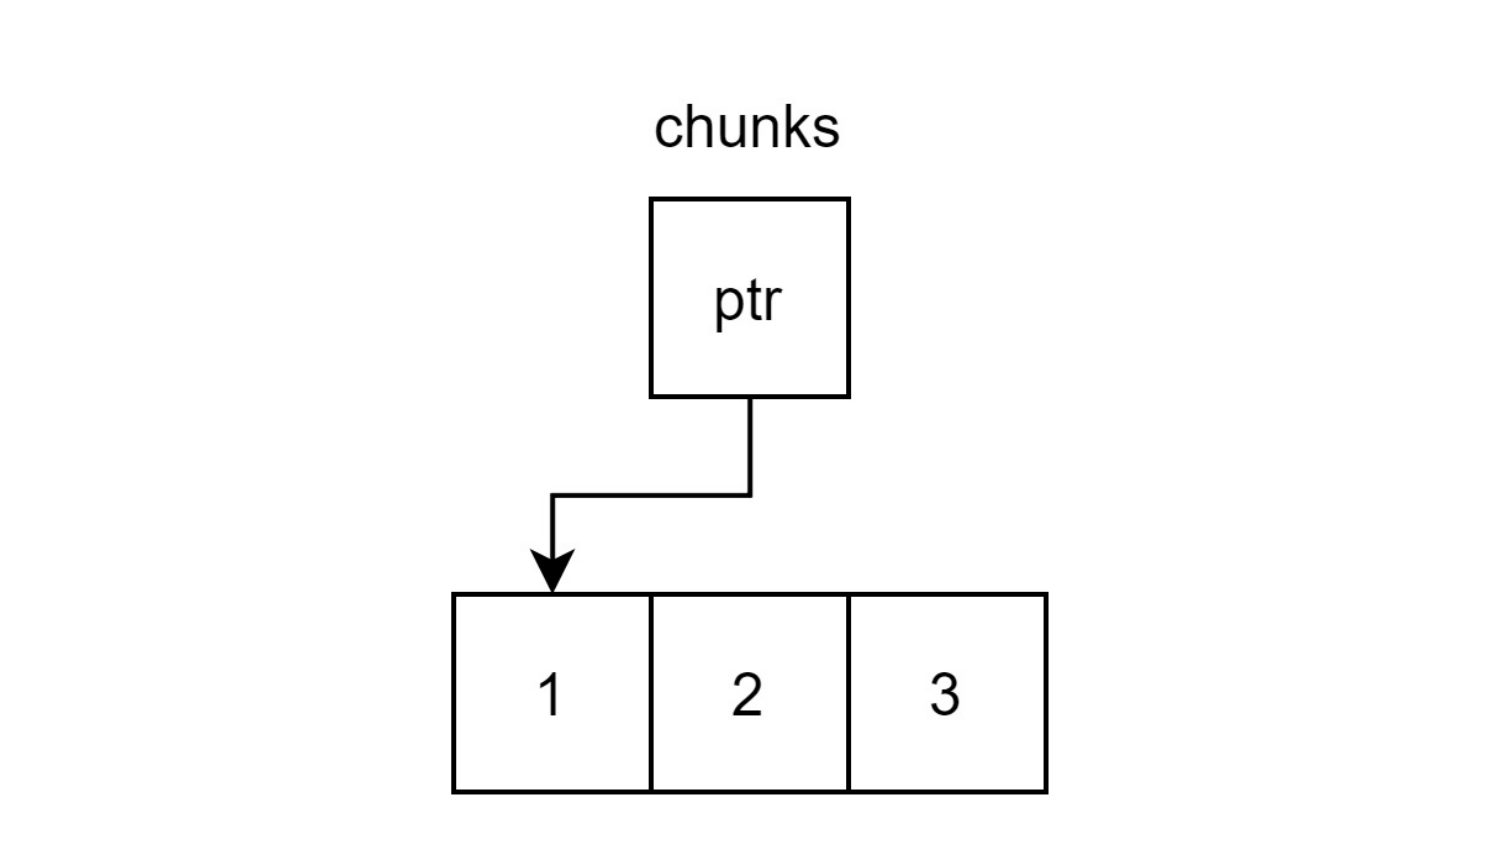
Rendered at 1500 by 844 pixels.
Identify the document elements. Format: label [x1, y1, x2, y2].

picture [401, 0, 1098, 844]
